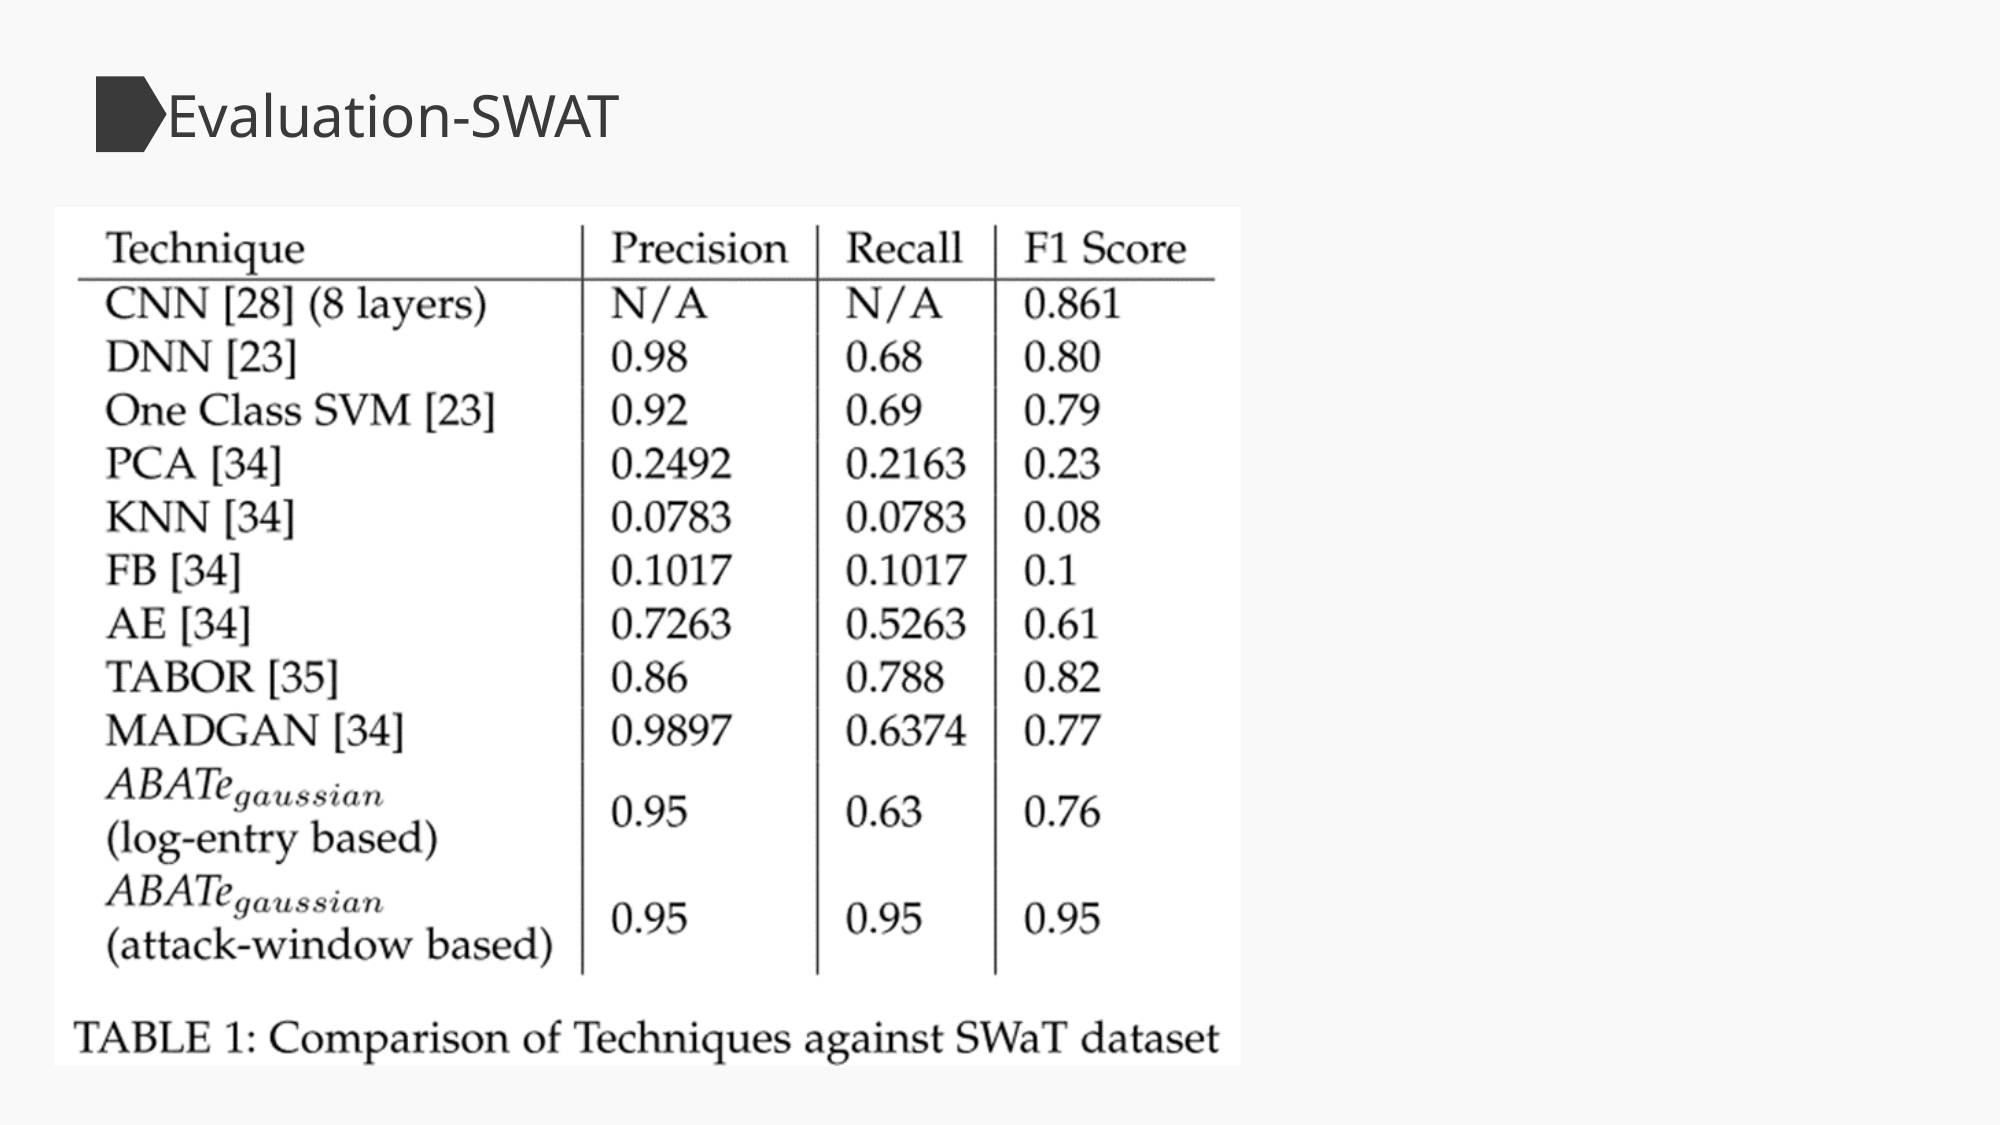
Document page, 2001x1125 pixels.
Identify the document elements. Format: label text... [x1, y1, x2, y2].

picture [54, 207, 1241, 1066]
text_box Evaluation-SWAT [95, 71, 691, 157]
